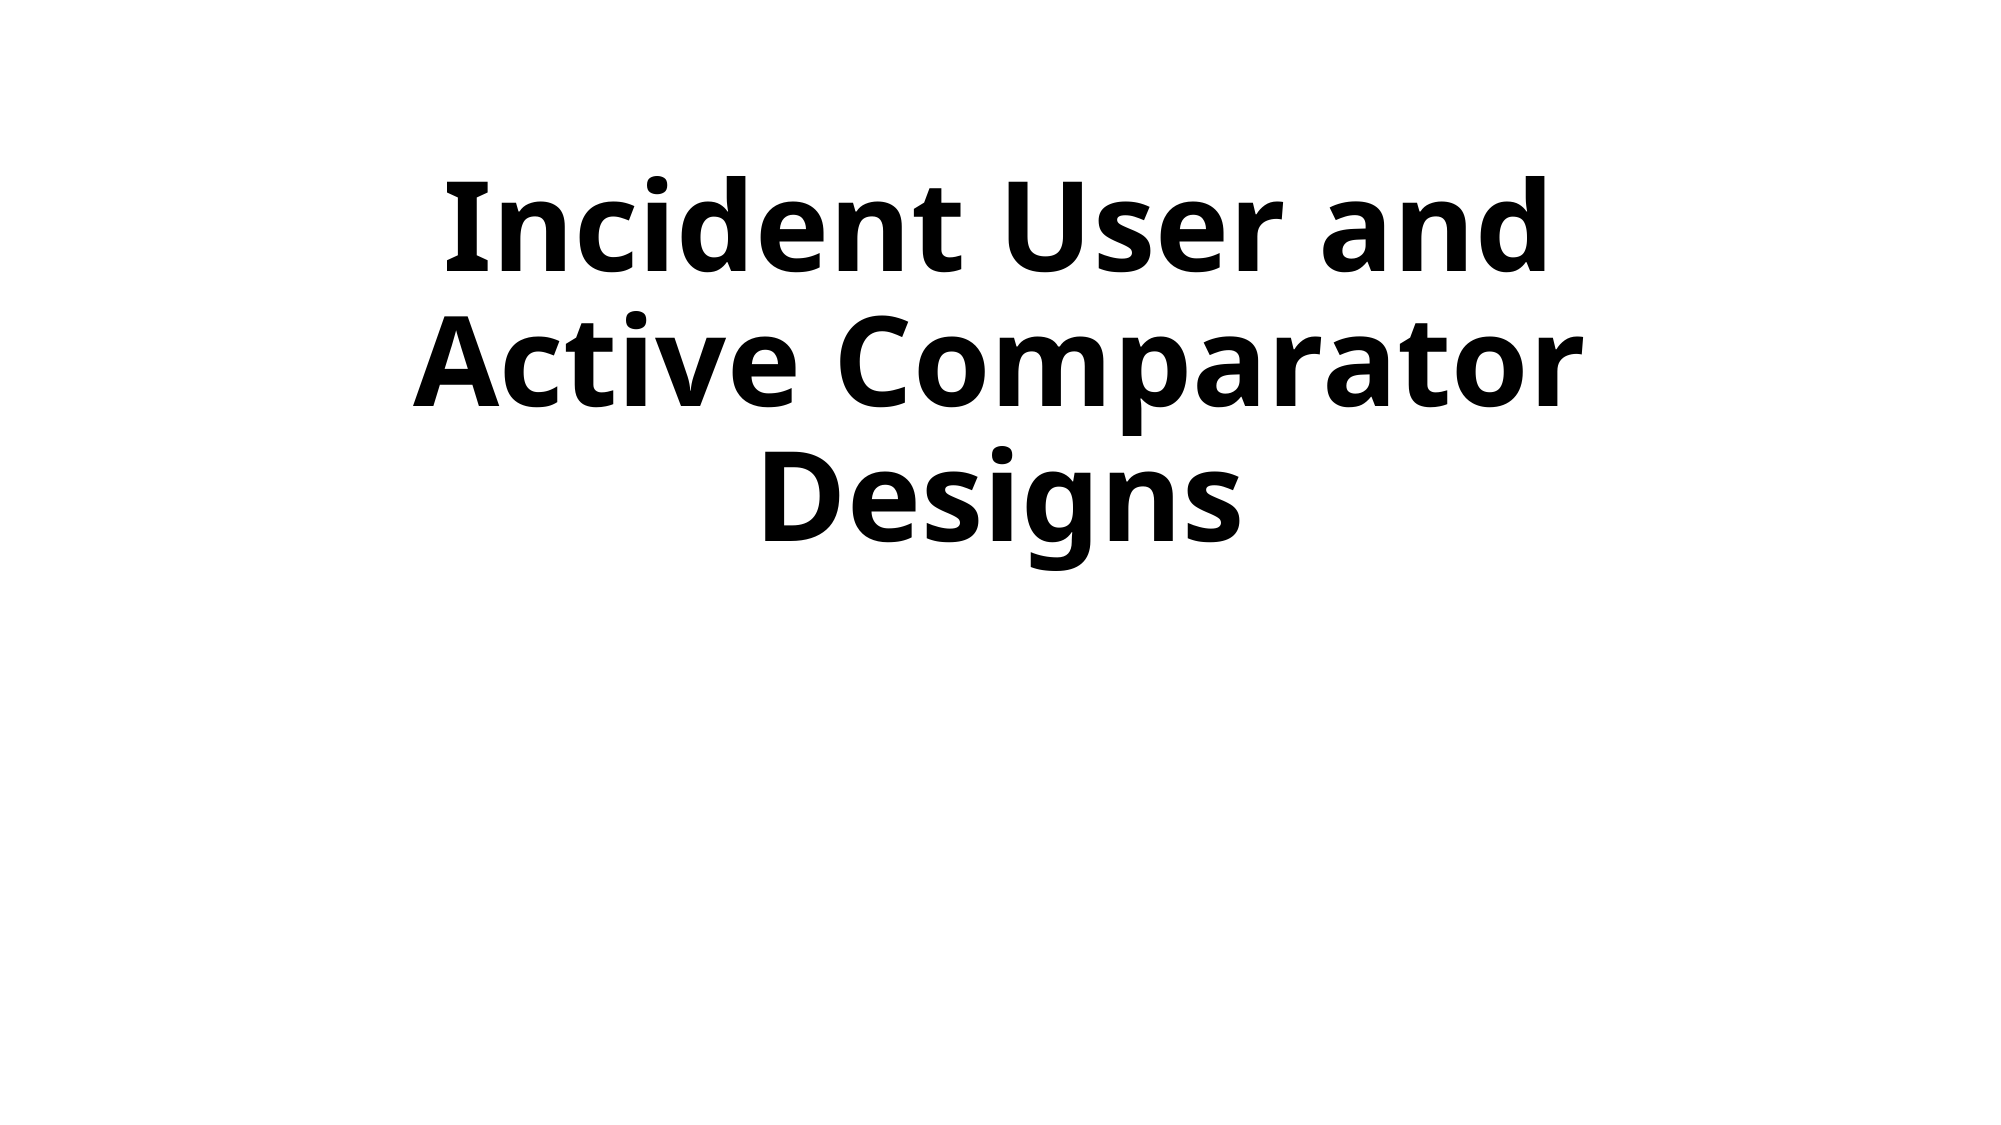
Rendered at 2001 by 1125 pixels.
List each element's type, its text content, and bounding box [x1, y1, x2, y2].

title Incident User and Active Comparator Designs [249, 184, 1750, 576]
